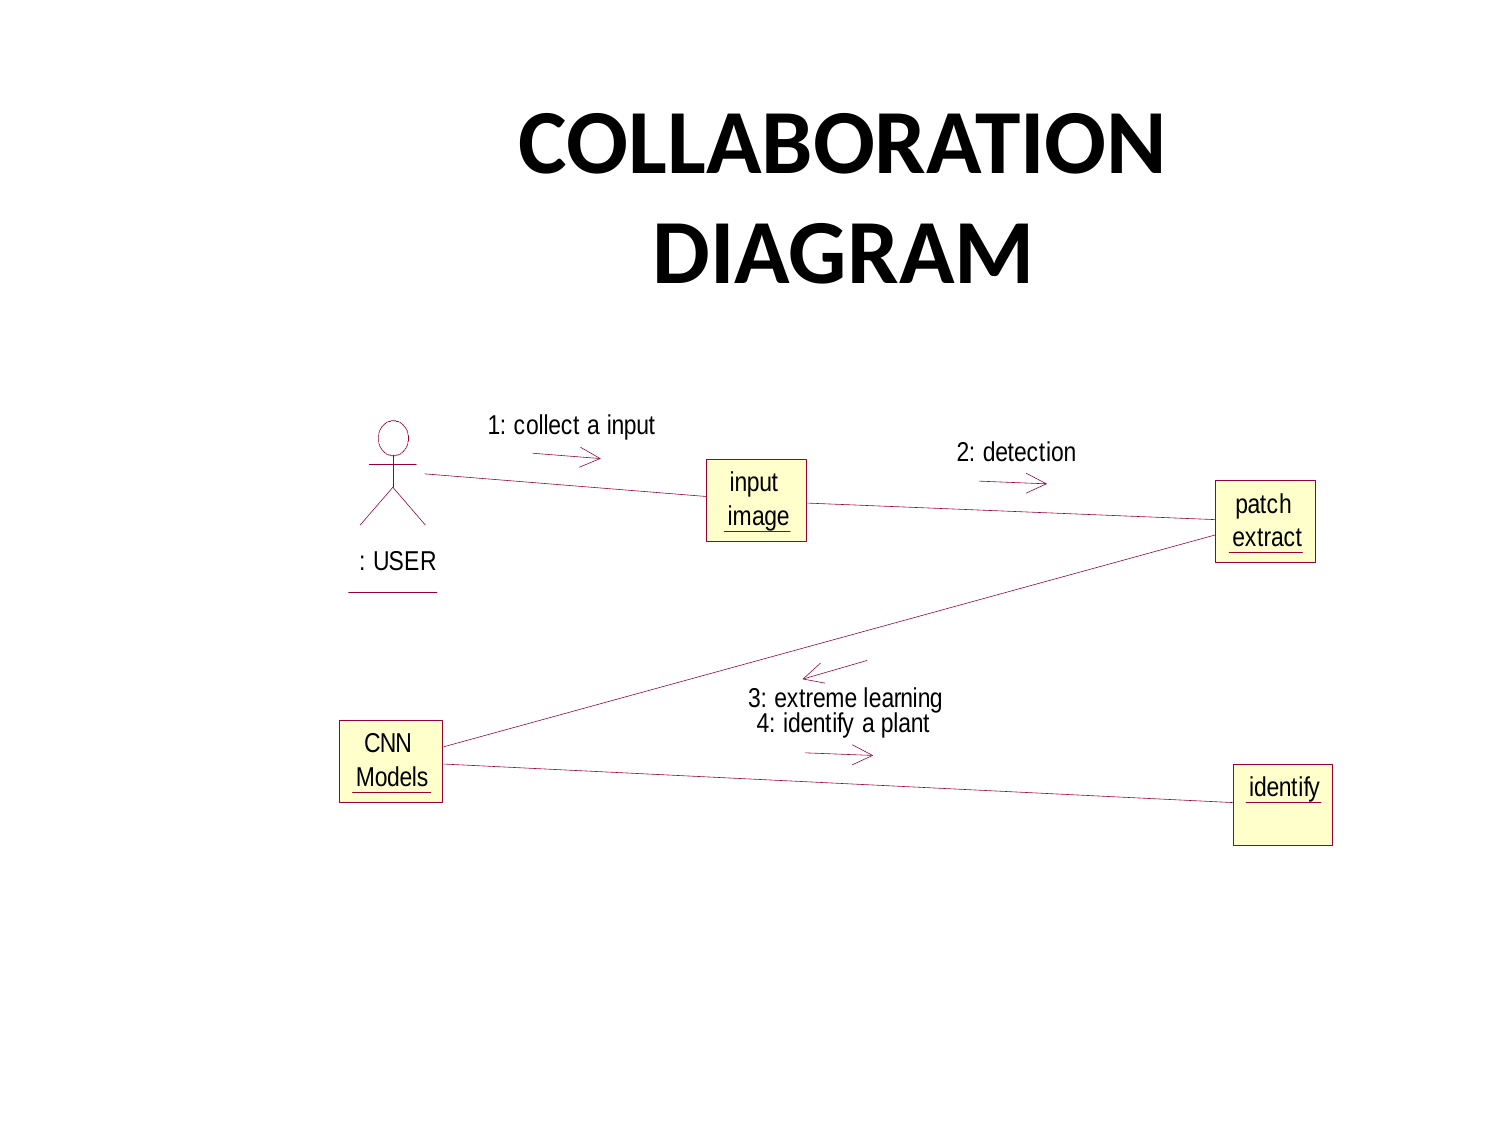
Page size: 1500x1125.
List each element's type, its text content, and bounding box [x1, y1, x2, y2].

picture [237, 387, 1388, 871]
text_box COLLABORATION DIAGRAM [324, 74, 1363, 310]
